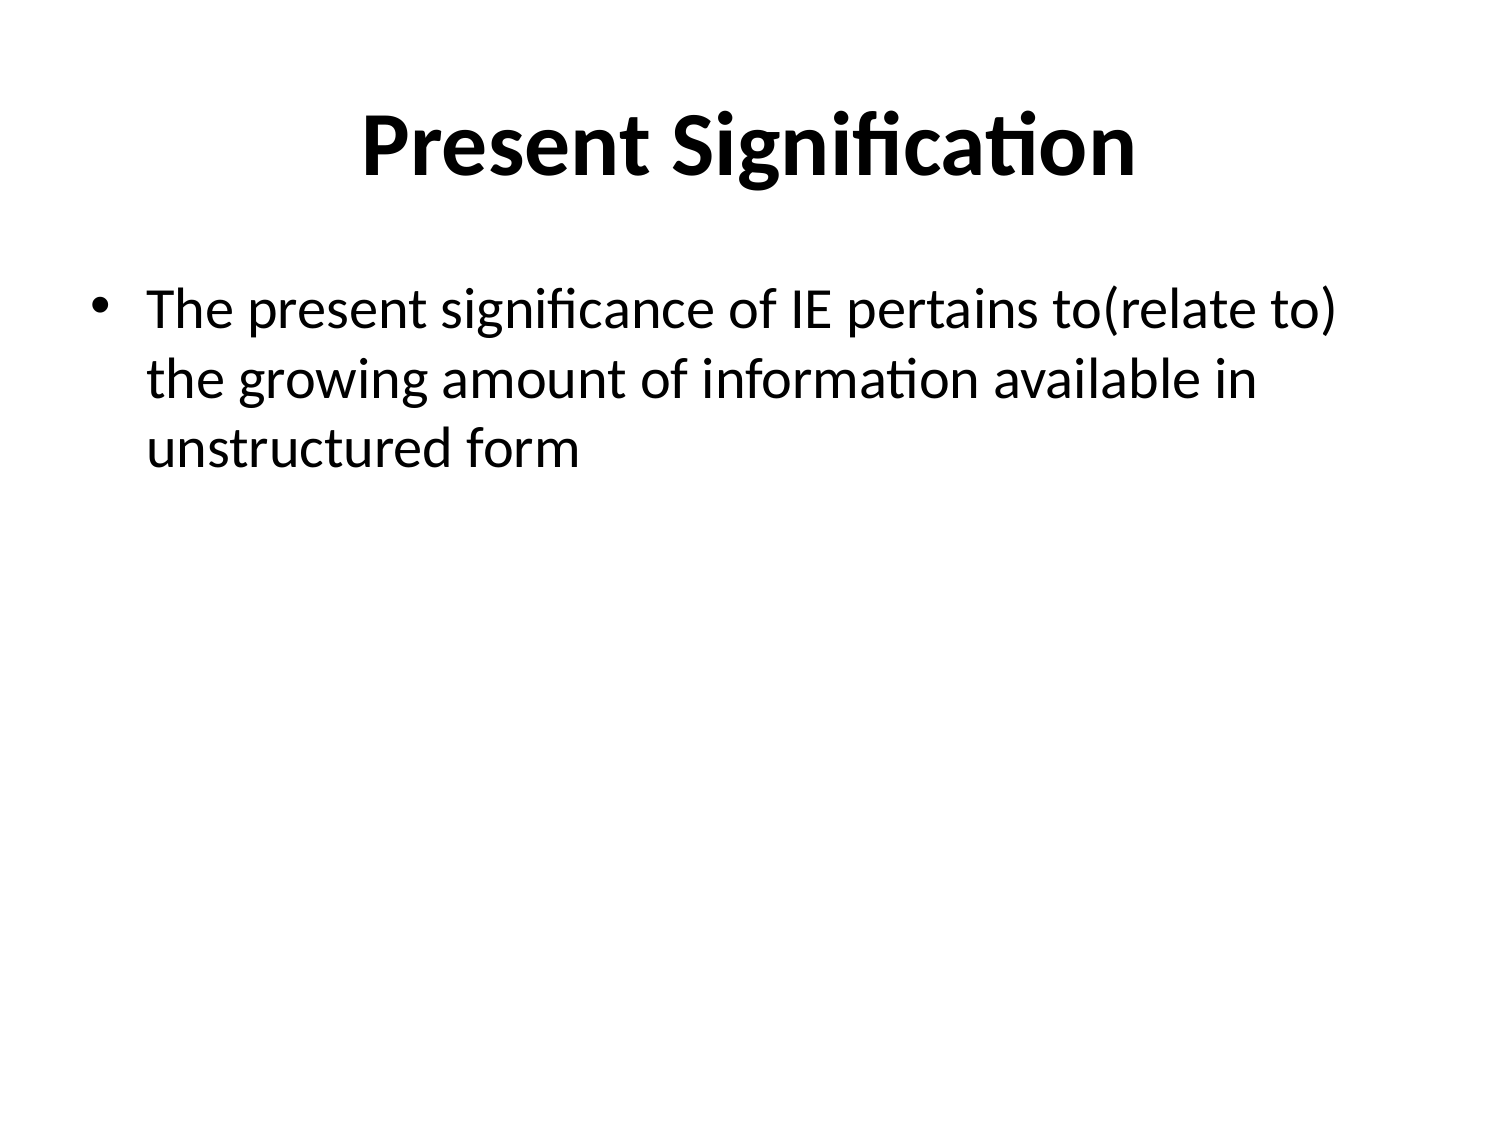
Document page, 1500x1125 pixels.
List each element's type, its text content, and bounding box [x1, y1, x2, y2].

list The present significance of IE pertains to(relate to) the growing amount of information available in unstructured form [75, 262, 1425, 1005]
title Present Signification [75, 45, 1425, 233]
